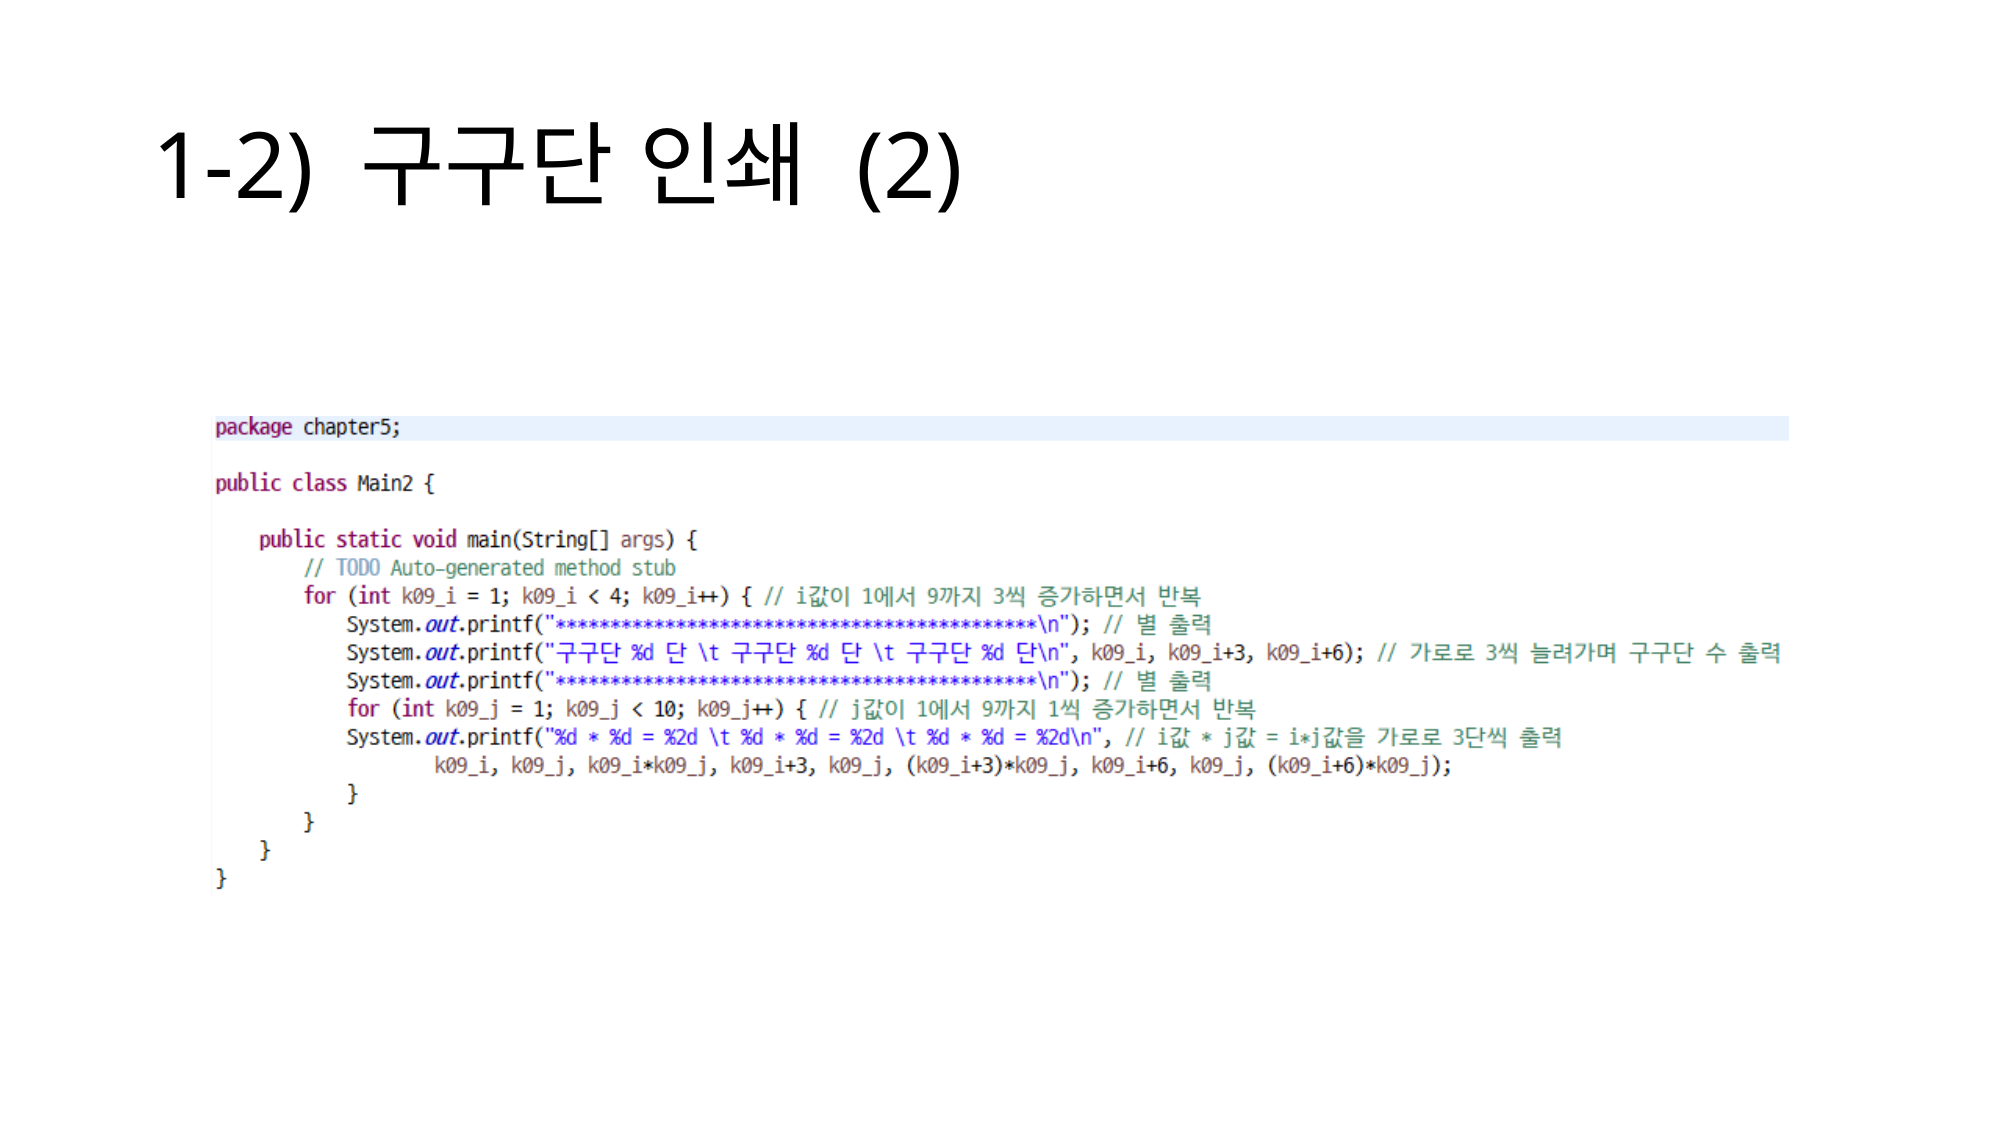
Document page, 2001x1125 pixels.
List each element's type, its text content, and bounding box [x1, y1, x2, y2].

title 1-2) 구구단 인쇄 (2) [137, 59, 1863, 278]
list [211, 416, 1789, 897]
